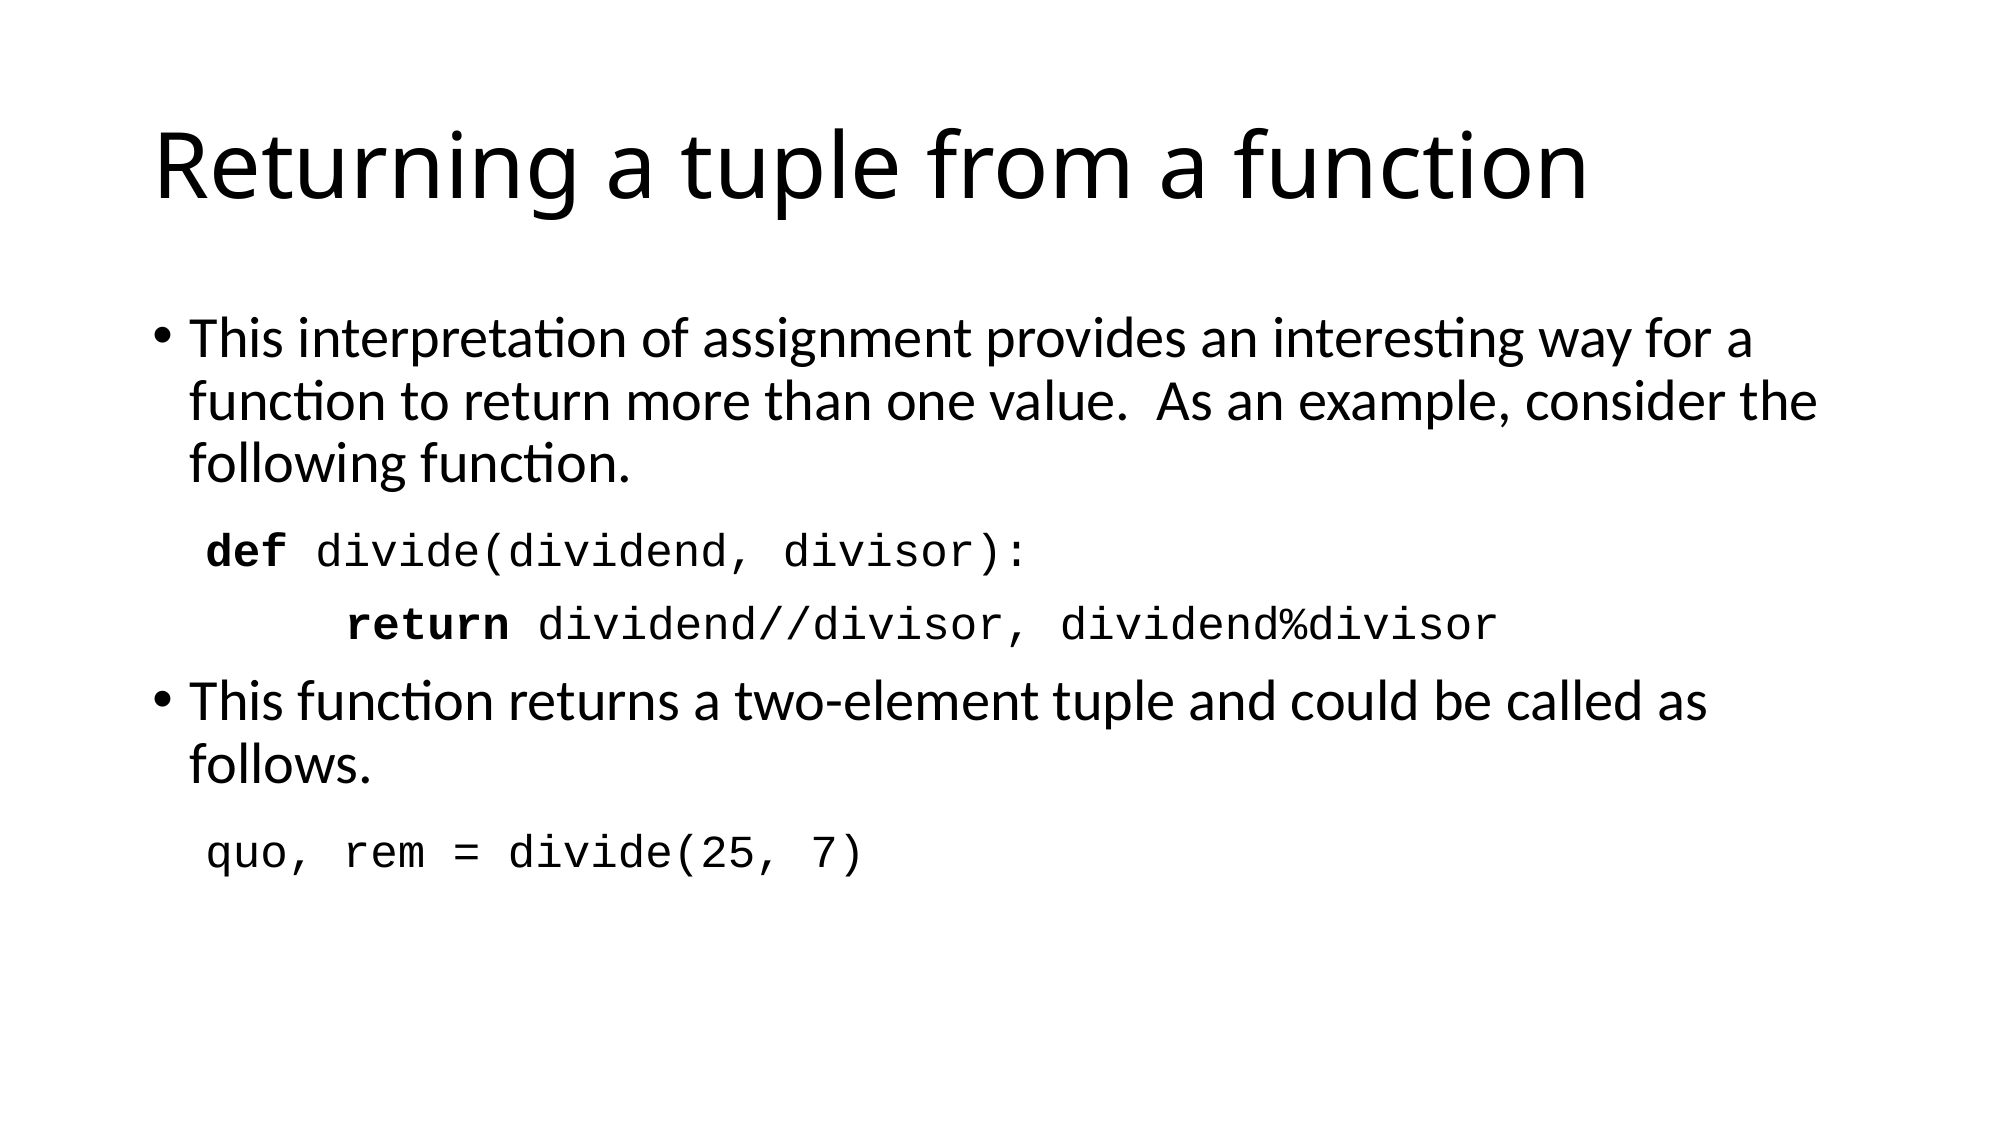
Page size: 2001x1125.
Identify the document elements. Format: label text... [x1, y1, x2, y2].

title Returning a tuple from a function [137, 59, 1863, 278]
list This interpretation of assignment provides an interesting way for a function to return more than one value. As an example, consider the following function. def divide(dividend, divisor): return dividend//divisor, dividend%divisor This function returns a two-element tuple and could be called as follows. quo, rem = divide(25, 7) [137, 299, 1863, 1014]
